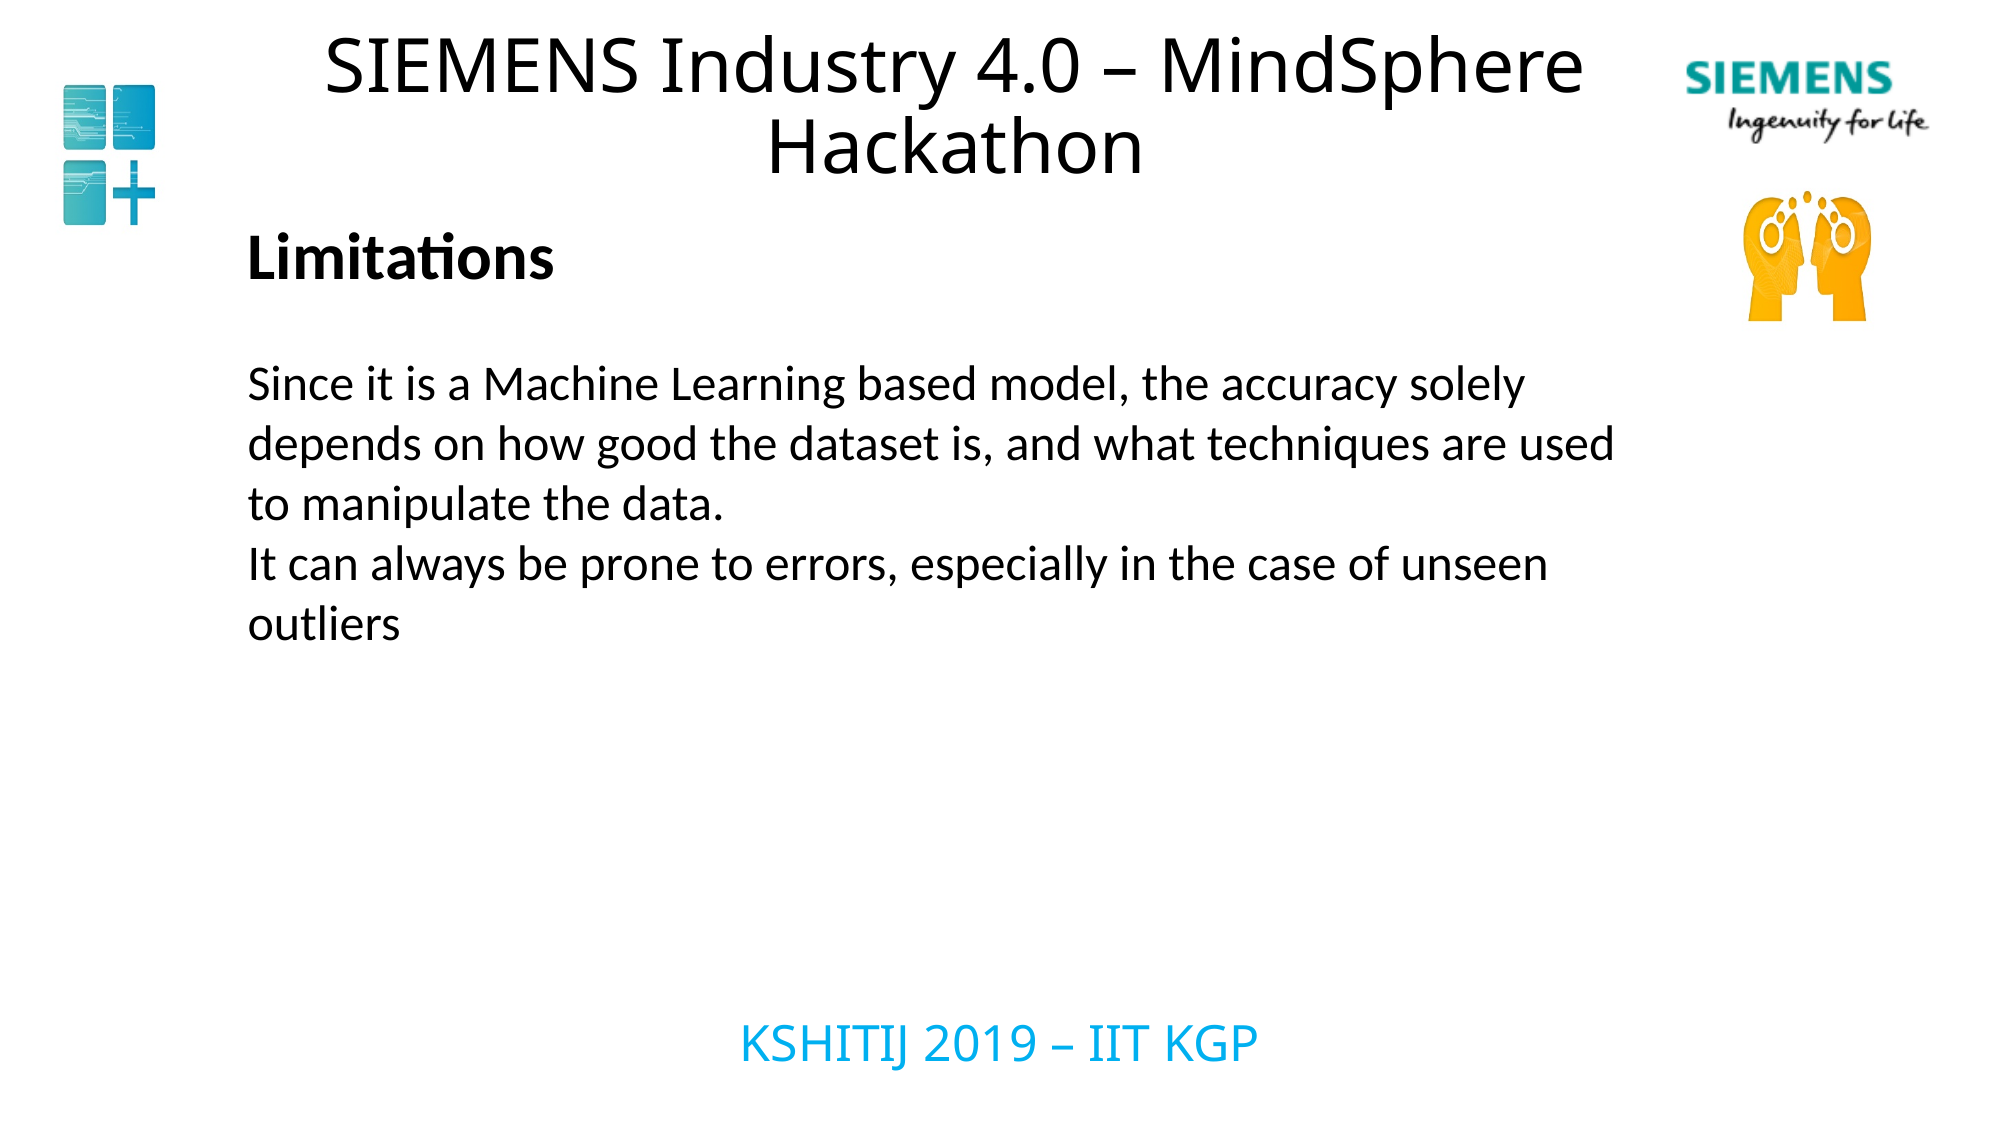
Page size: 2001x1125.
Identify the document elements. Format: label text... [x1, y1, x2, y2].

picture [10, 48, 207, 245]
title SIEMENS Industry 4.0 – MindSphere Hackathon [201, 0, 1711, 218]
text_box Since it is a Machine Learning based model, the accuracy solely depends on how good the dataset is, and what techniques are used to manipulate the data. It can always be prone to errors, especially in the case of unseen outliers [240, 342, 1666, 658]
text_box KSHITIJ 2019 – IIT KGP [732, 1003, 1268, 1079]
text_box Limitations [240, 205, 1105, 301]
picture [1681, 53, 1933, 340]
